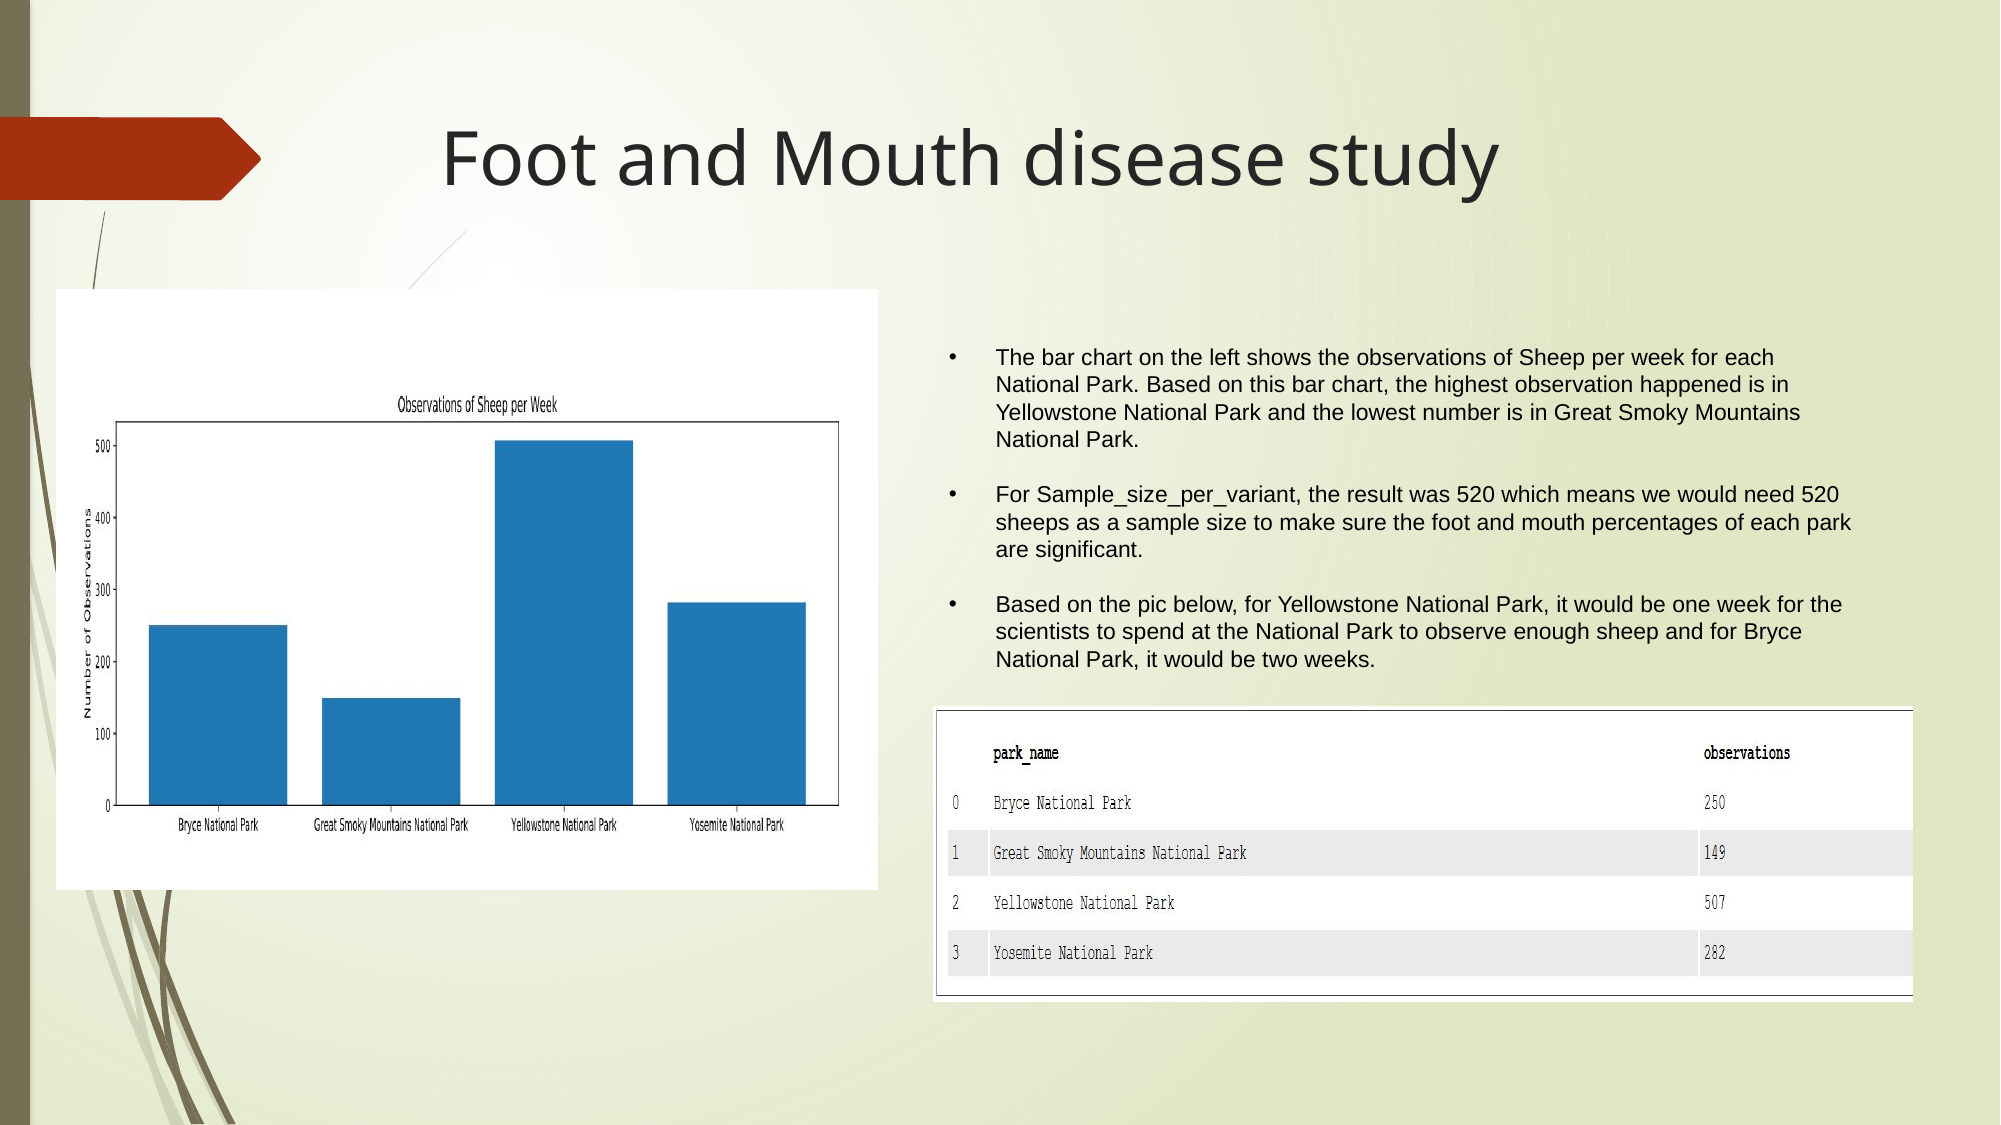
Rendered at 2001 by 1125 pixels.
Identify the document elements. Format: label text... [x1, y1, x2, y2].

title Foot and Mouth disease study [425, 102, 1888, 313]
picture [933, 705, 1914, 1002]
text_box The bar chart on the left shows the observations of Sheep per week for each National Park. Based on this bar chart, the highest observation happened is in Yellowstone National Park and the lowest number is in Great Smoky Mountains National Park. For Sample_size_per_variant, the result was 520 which means we would need 520 sheeps as a sample size to make sure the foot and mouth percentages of each park are significant. Based on the pic below, for Yellowstone National Park, it would be one week for the scientists to spend at the National Park to observe enough sheep and for Bryce National Park, it would be two weeks. [933, 335, 1877, 705]
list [55, 289, 879, 890]
